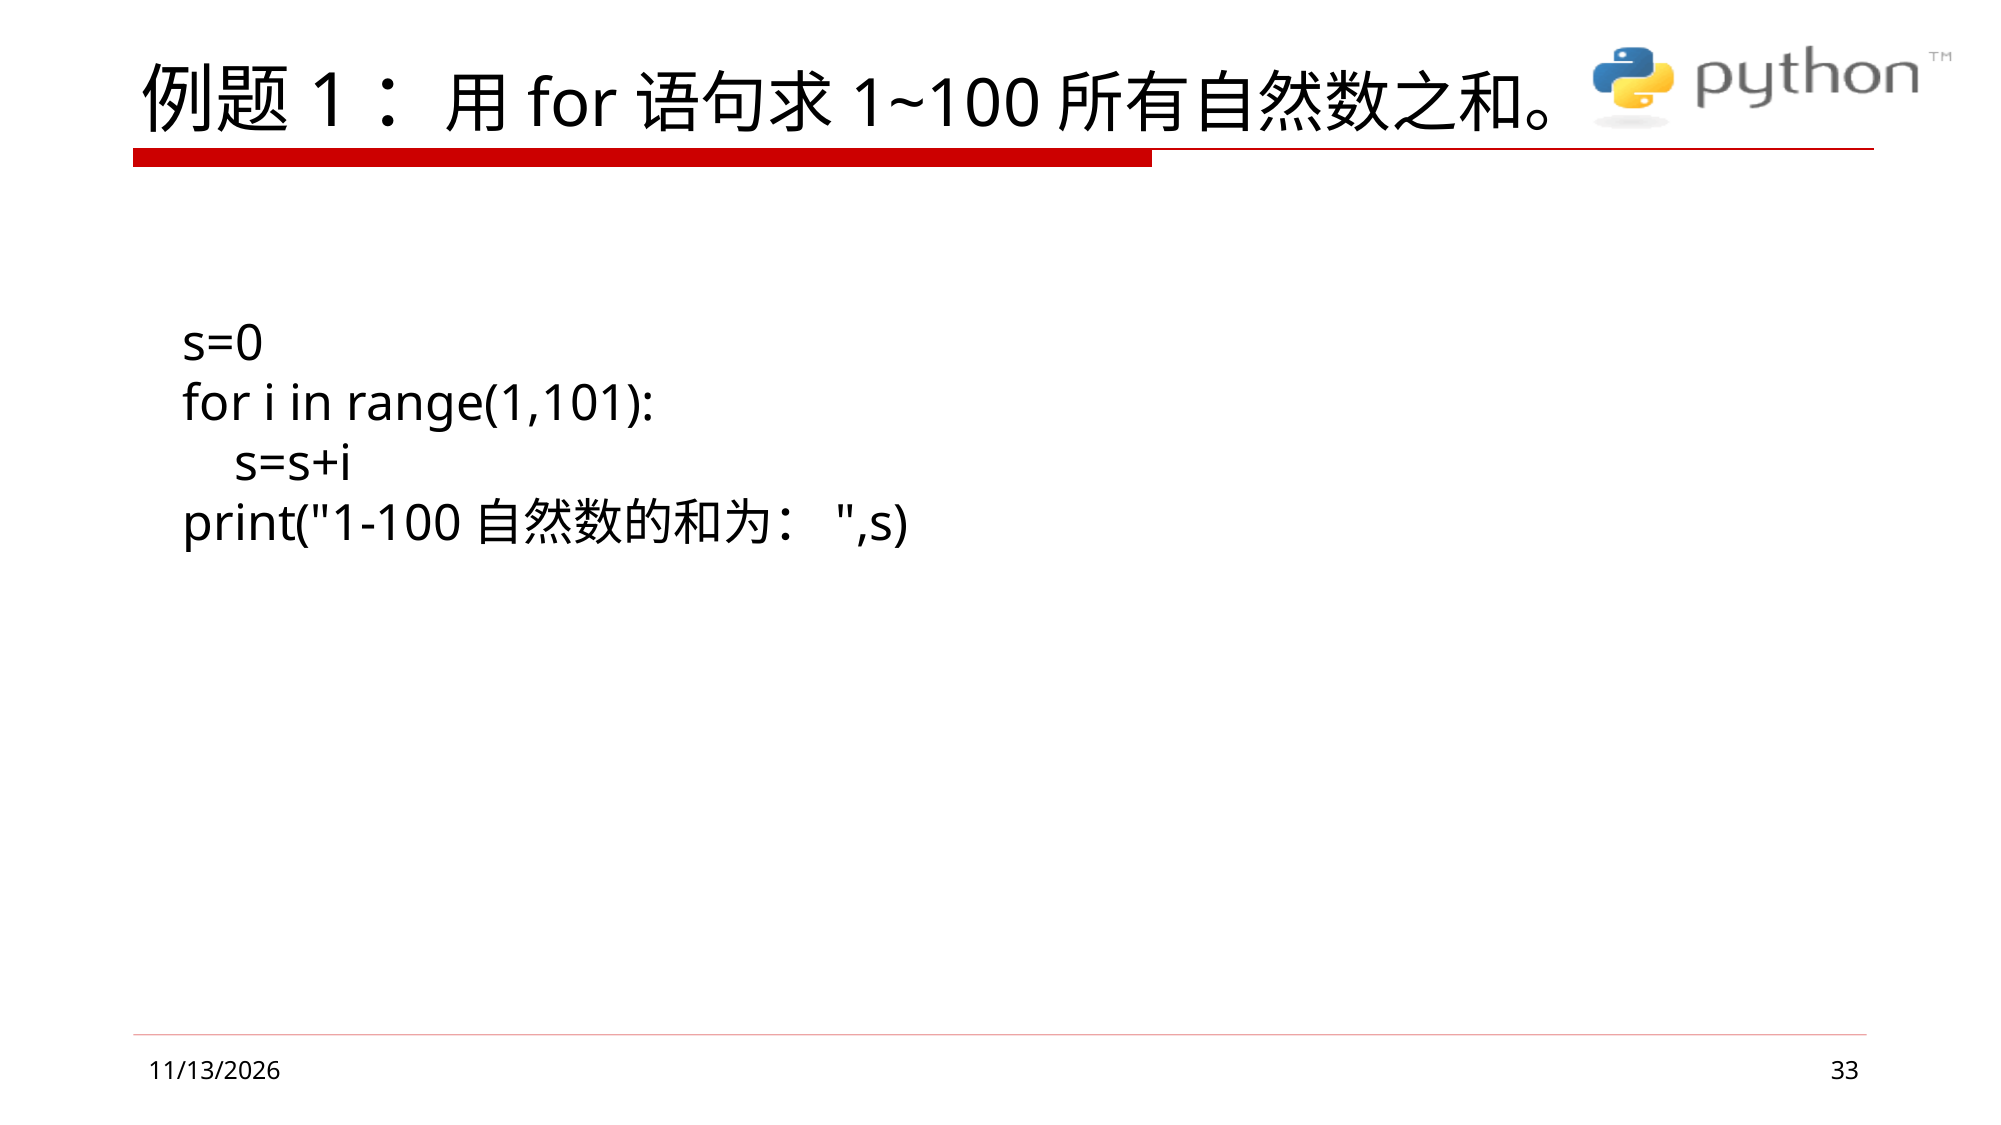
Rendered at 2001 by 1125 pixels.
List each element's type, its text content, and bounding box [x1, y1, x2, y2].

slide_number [133, 1046, 567, 1103]
text_box s=0 for i in range(1,101): s=s+i print("1-100自然数的和为：",s) [168, 303, 1168, 559]
slide_number 33 [1440, 1046, 1875, 1091]
picture [1560, 30, 2000, 142]
title 例题1：用for语句求1~100所有自然数之和。 [125, 31, 1876, 149]
